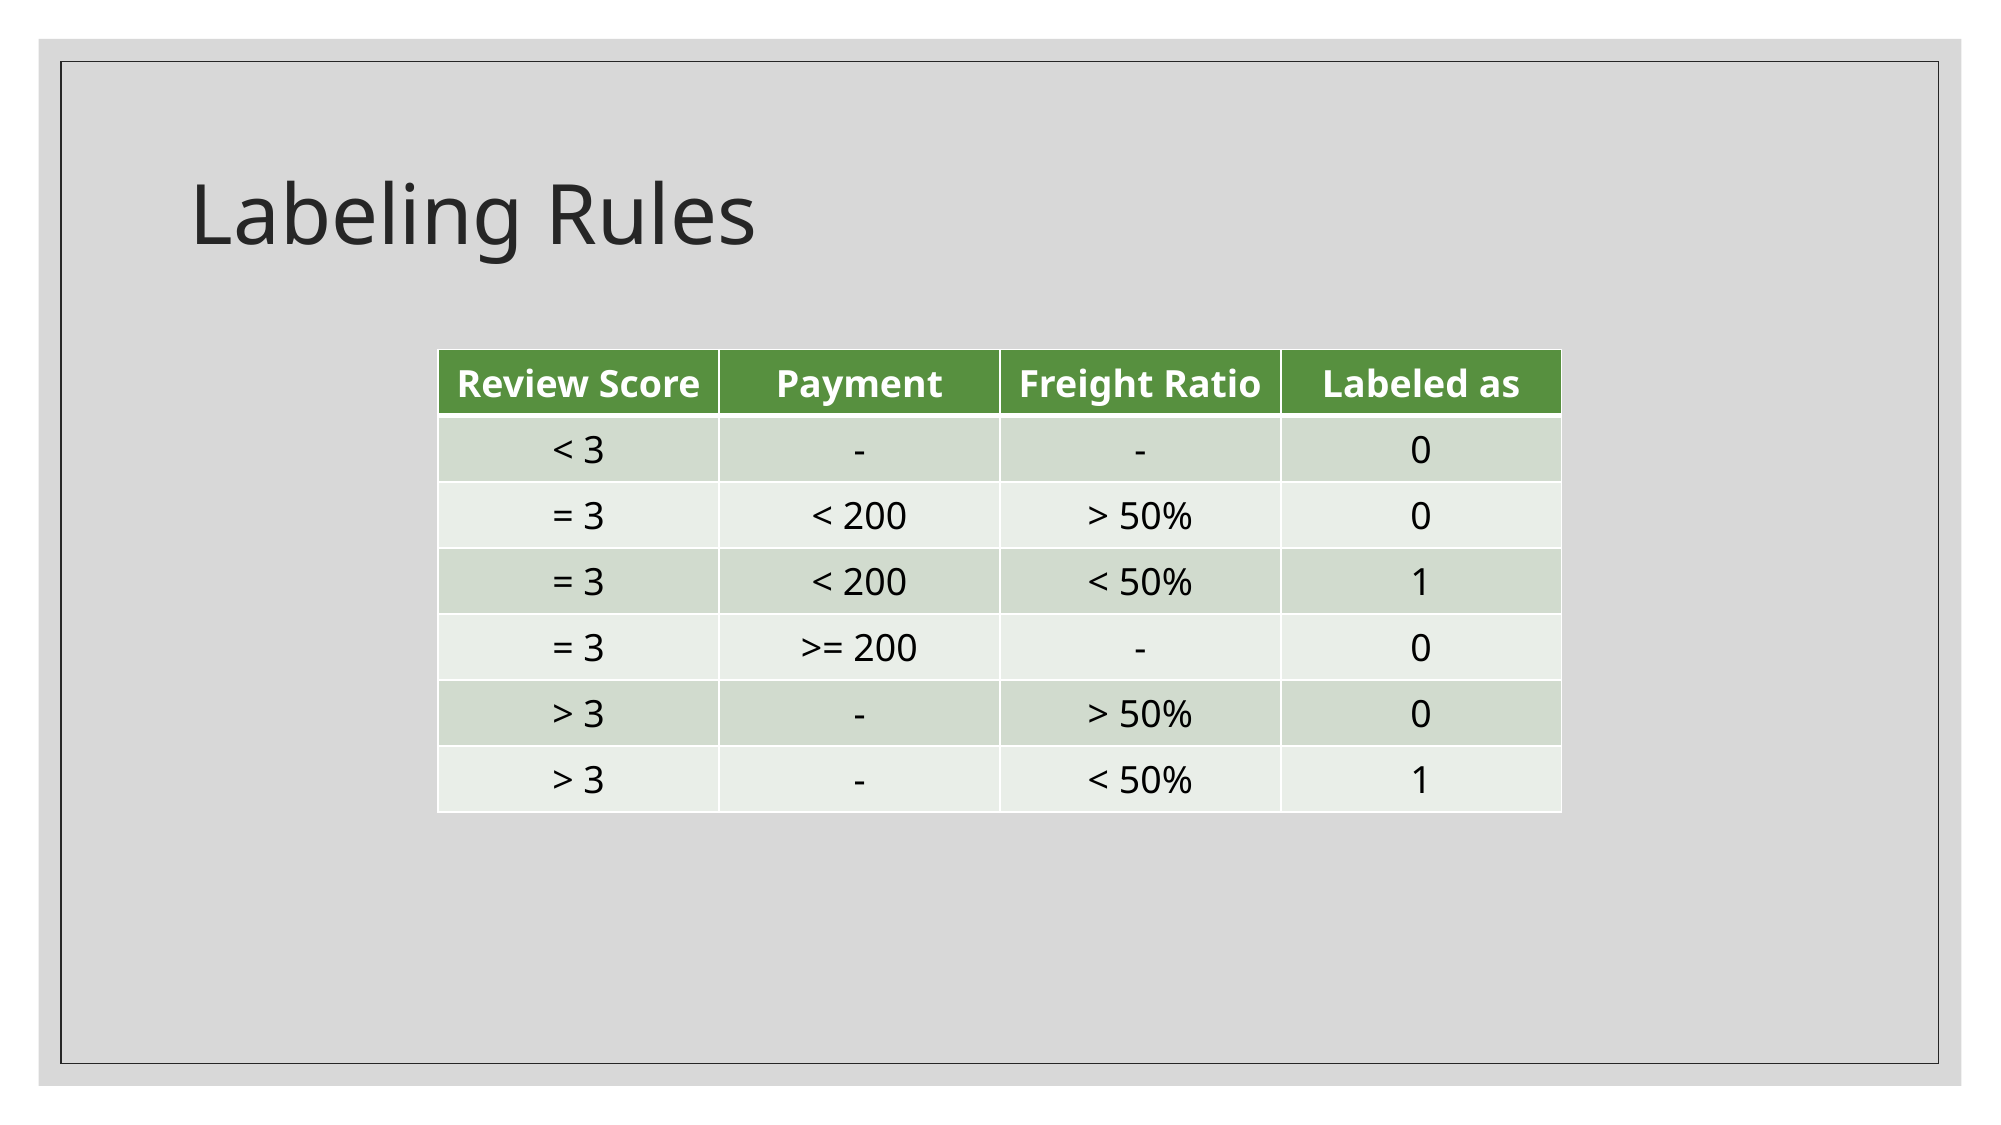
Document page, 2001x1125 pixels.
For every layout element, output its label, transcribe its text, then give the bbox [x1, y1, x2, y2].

table_cell - [720, 681, 999, 745]
table_cell < 50% [1001, 747, 1280, 811]
table_header Labeled as [1282, 350, 1561, 413]
table_cell >= 200 [720, 615, 999, 679]
table_cell 1 [1282, 549, 1561, 613]
table_cell 0 [1282, 615, 1561, 679]
table_cell > 3 [439, 681, 718, 745]
table_cell = 3 [439, 483, 718, 547]
table_cell > 50% [1001, 681, 1280, 745]
table_cell - [720, 418, 999, 481]
table_cell - [1001, 615, 1280, 679]
table_header Payment [720, 350, 999, 413]
table_cell 0 [1282, 483, 1561, 547]
table_cell < 200 [720, 483, 999, 547]
table_header Review Score [439, 350, 718, 413]
table_cell 1 [1282, 747, 1561, 811]
table_cell < 3 [439, 418, 718, 481]
table_header Freight Ratio [1001, 350, 1280, 413]
title Labeling Rules [174, 105, 1825, 331]
table_cell < 50% [1001, 549, 1280, 613]
table_cell 0 [1282, 418, 1561, 481]
table_cell - [720, 747, 999, 811]
table_cell > 50% [1001, 483, 1280, 547]
table_cell - [1001, 418, 1280, 481]
table_cell = 3 [439, 549, 718, 613]
table_cell > 3 [439, 747, 718, 811]
table_cell = 3 [439, 615, 718, 679]
table_cell < 200 [720, 549, 999, 613]
table_cell 0 [1282, 681, 1561, 745]
